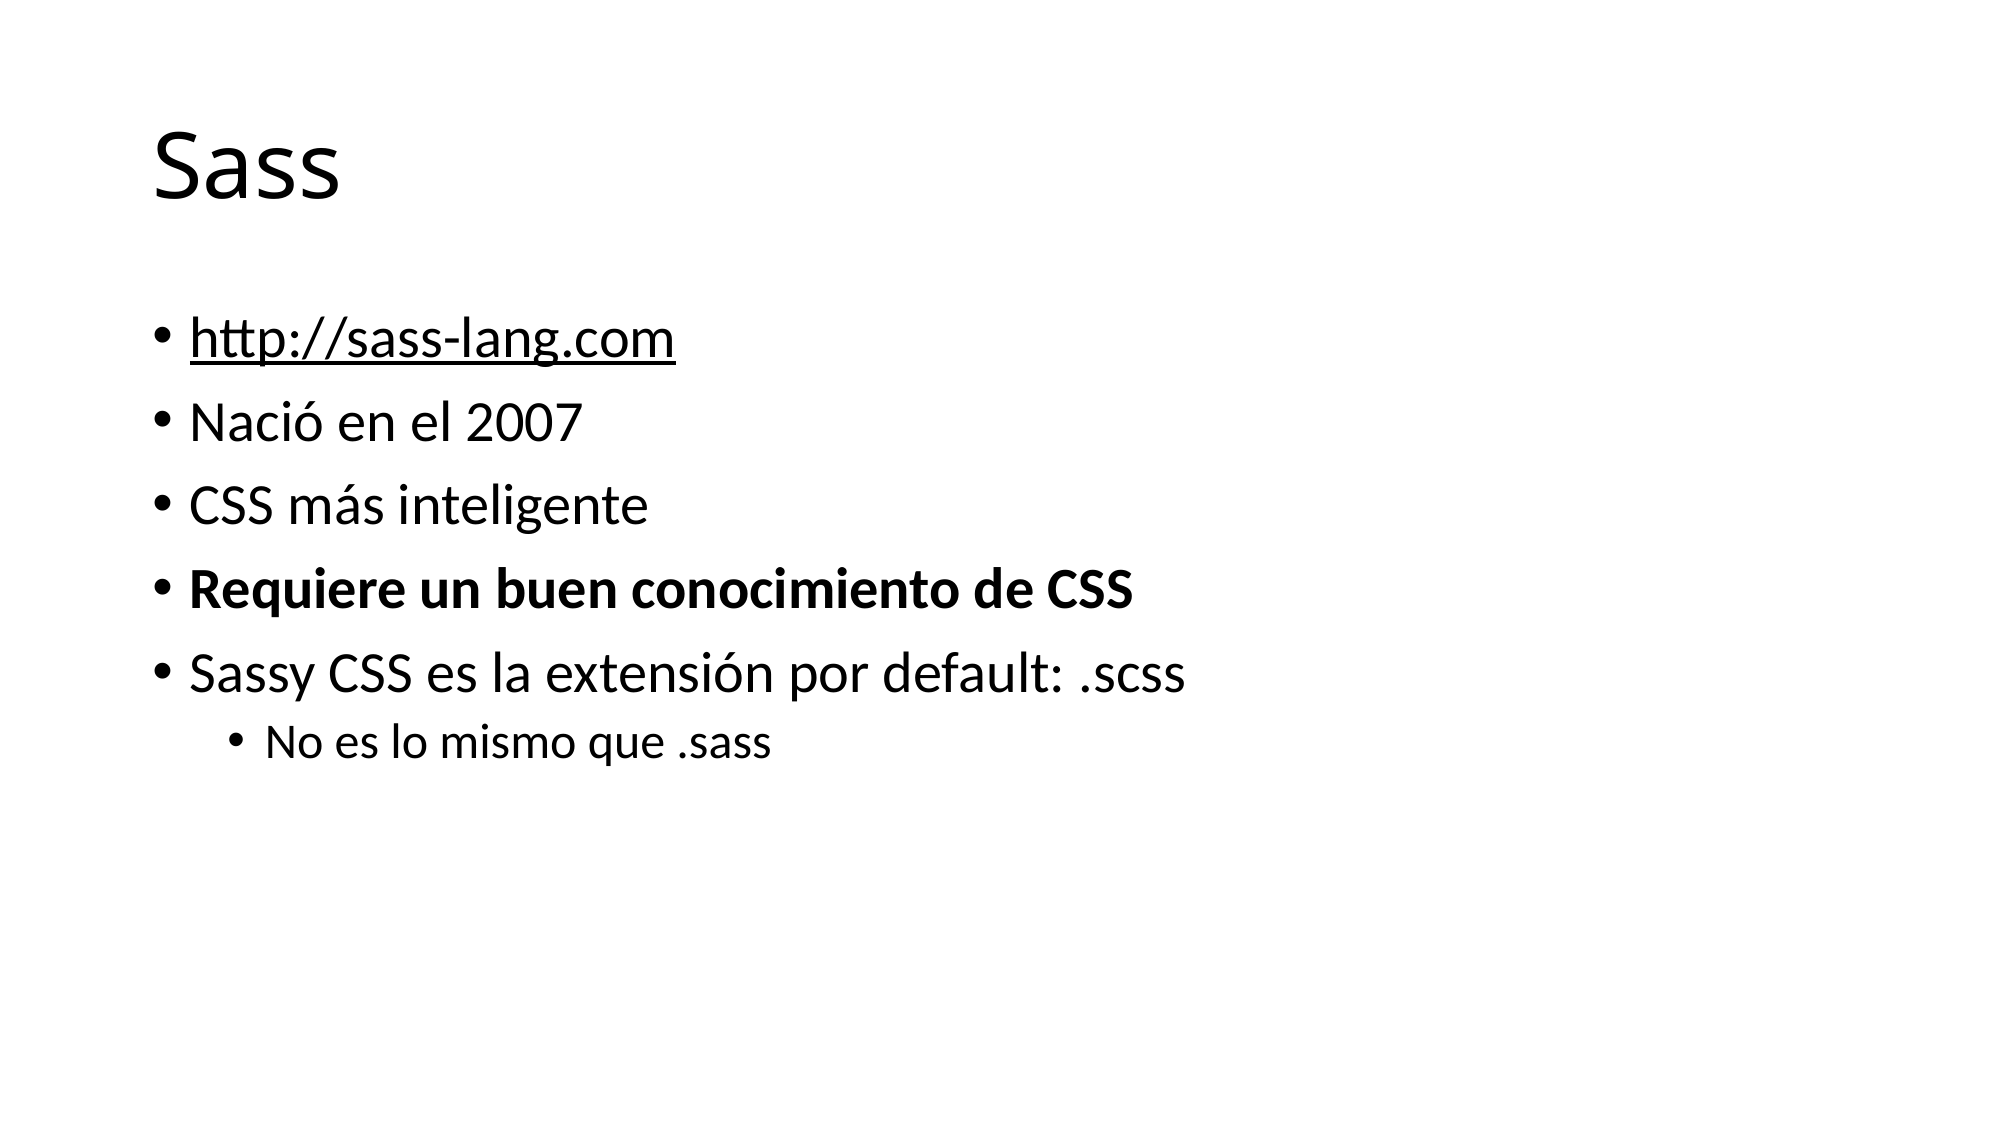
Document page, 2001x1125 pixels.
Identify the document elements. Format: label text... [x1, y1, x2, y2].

title Sass [137, 59, 1863, 278]
list http://sass-lang.com Nació en el 2007 CSS más inteligente Requiere un buen conocimiento de CSS Sassy CSS es la extensión por default: .scss No es lo mismo que .sass [137, 299, 1863, 1014]
